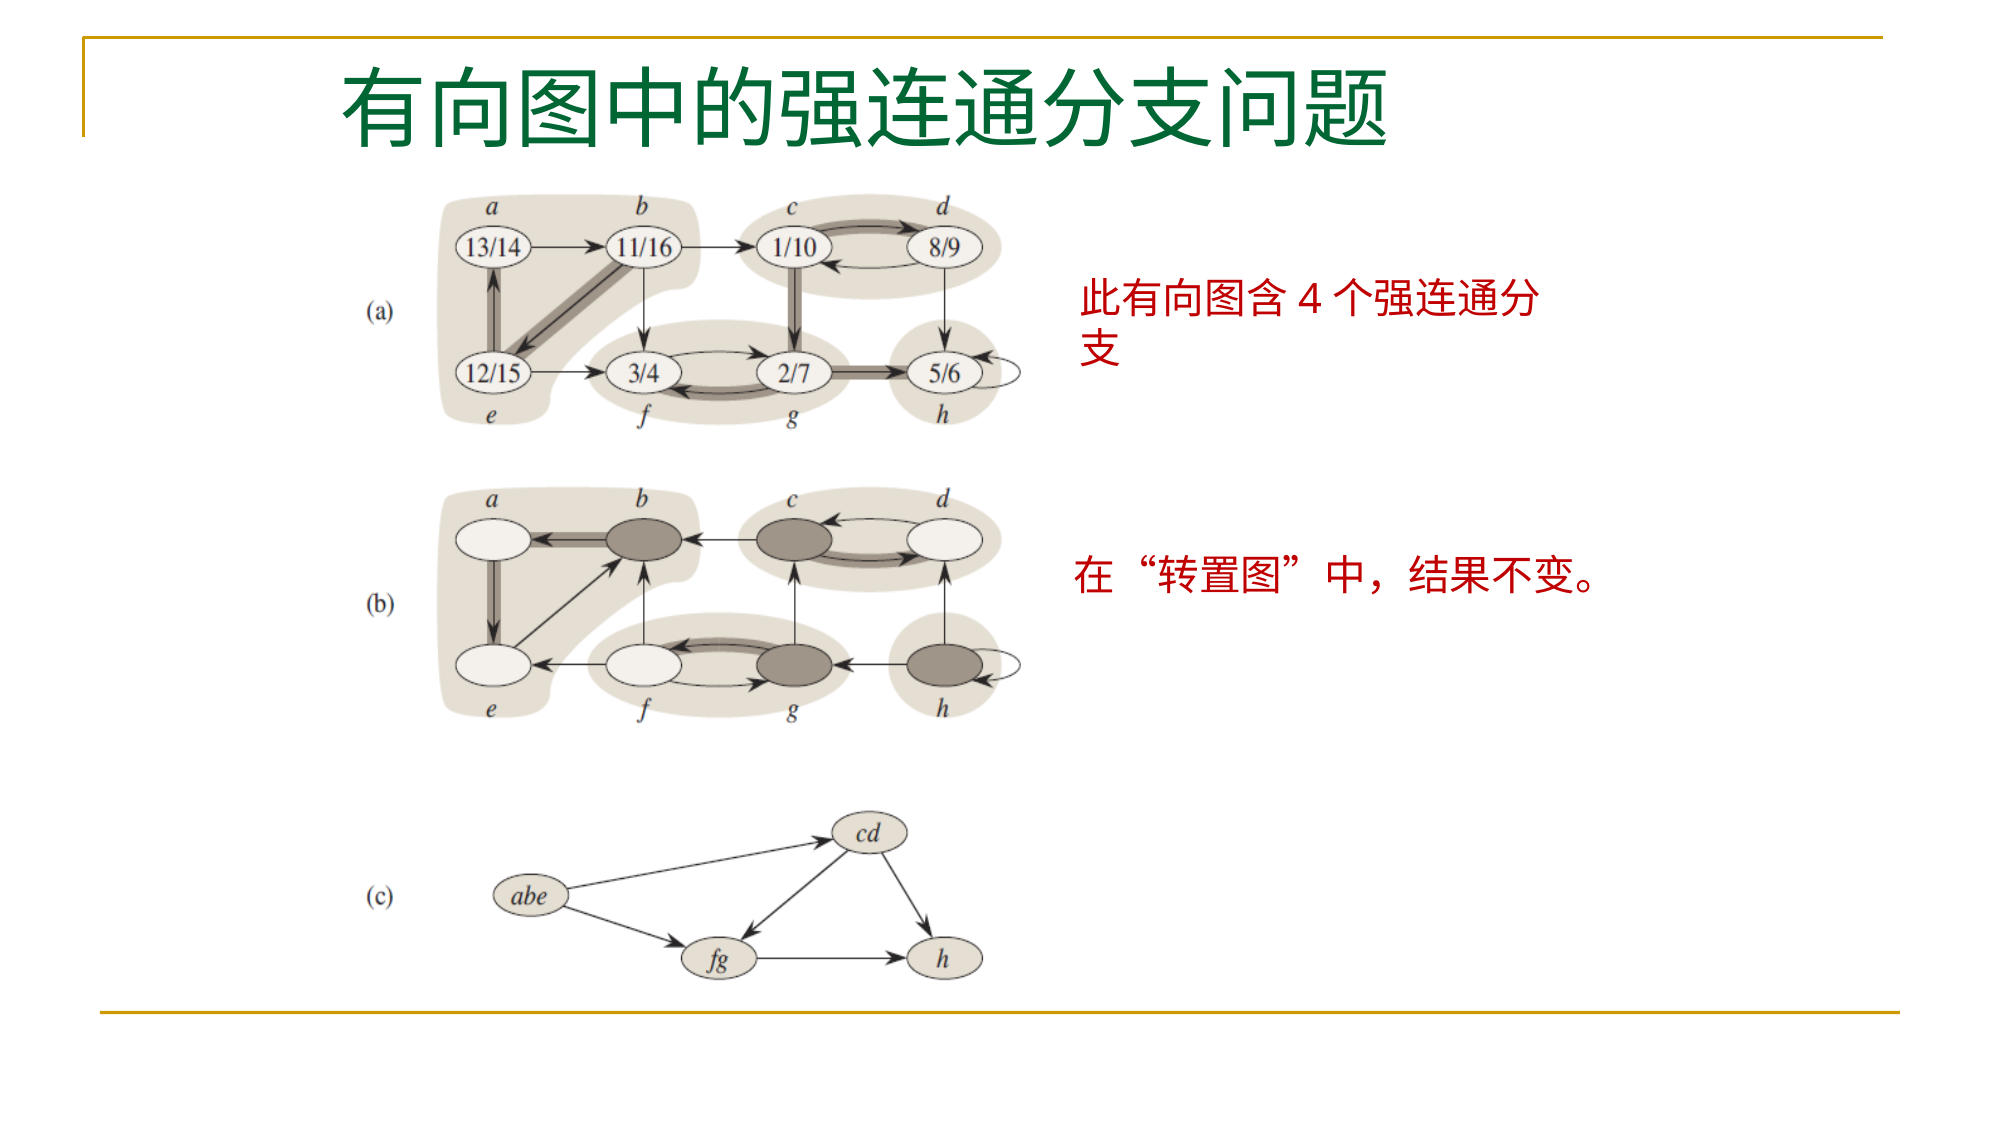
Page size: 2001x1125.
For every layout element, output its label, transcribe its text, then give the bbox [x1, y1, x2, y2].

text_box 在“转置图”中，结果不变。 [1059, 541, 1650, 607]
picture [349, 160, 1035, 988]
title 有向图中的强连通分支问题 [324, 45, 1675, 185]
text_box 此有向图含4个强连通分支 [1064, 264, 1585, 380]
